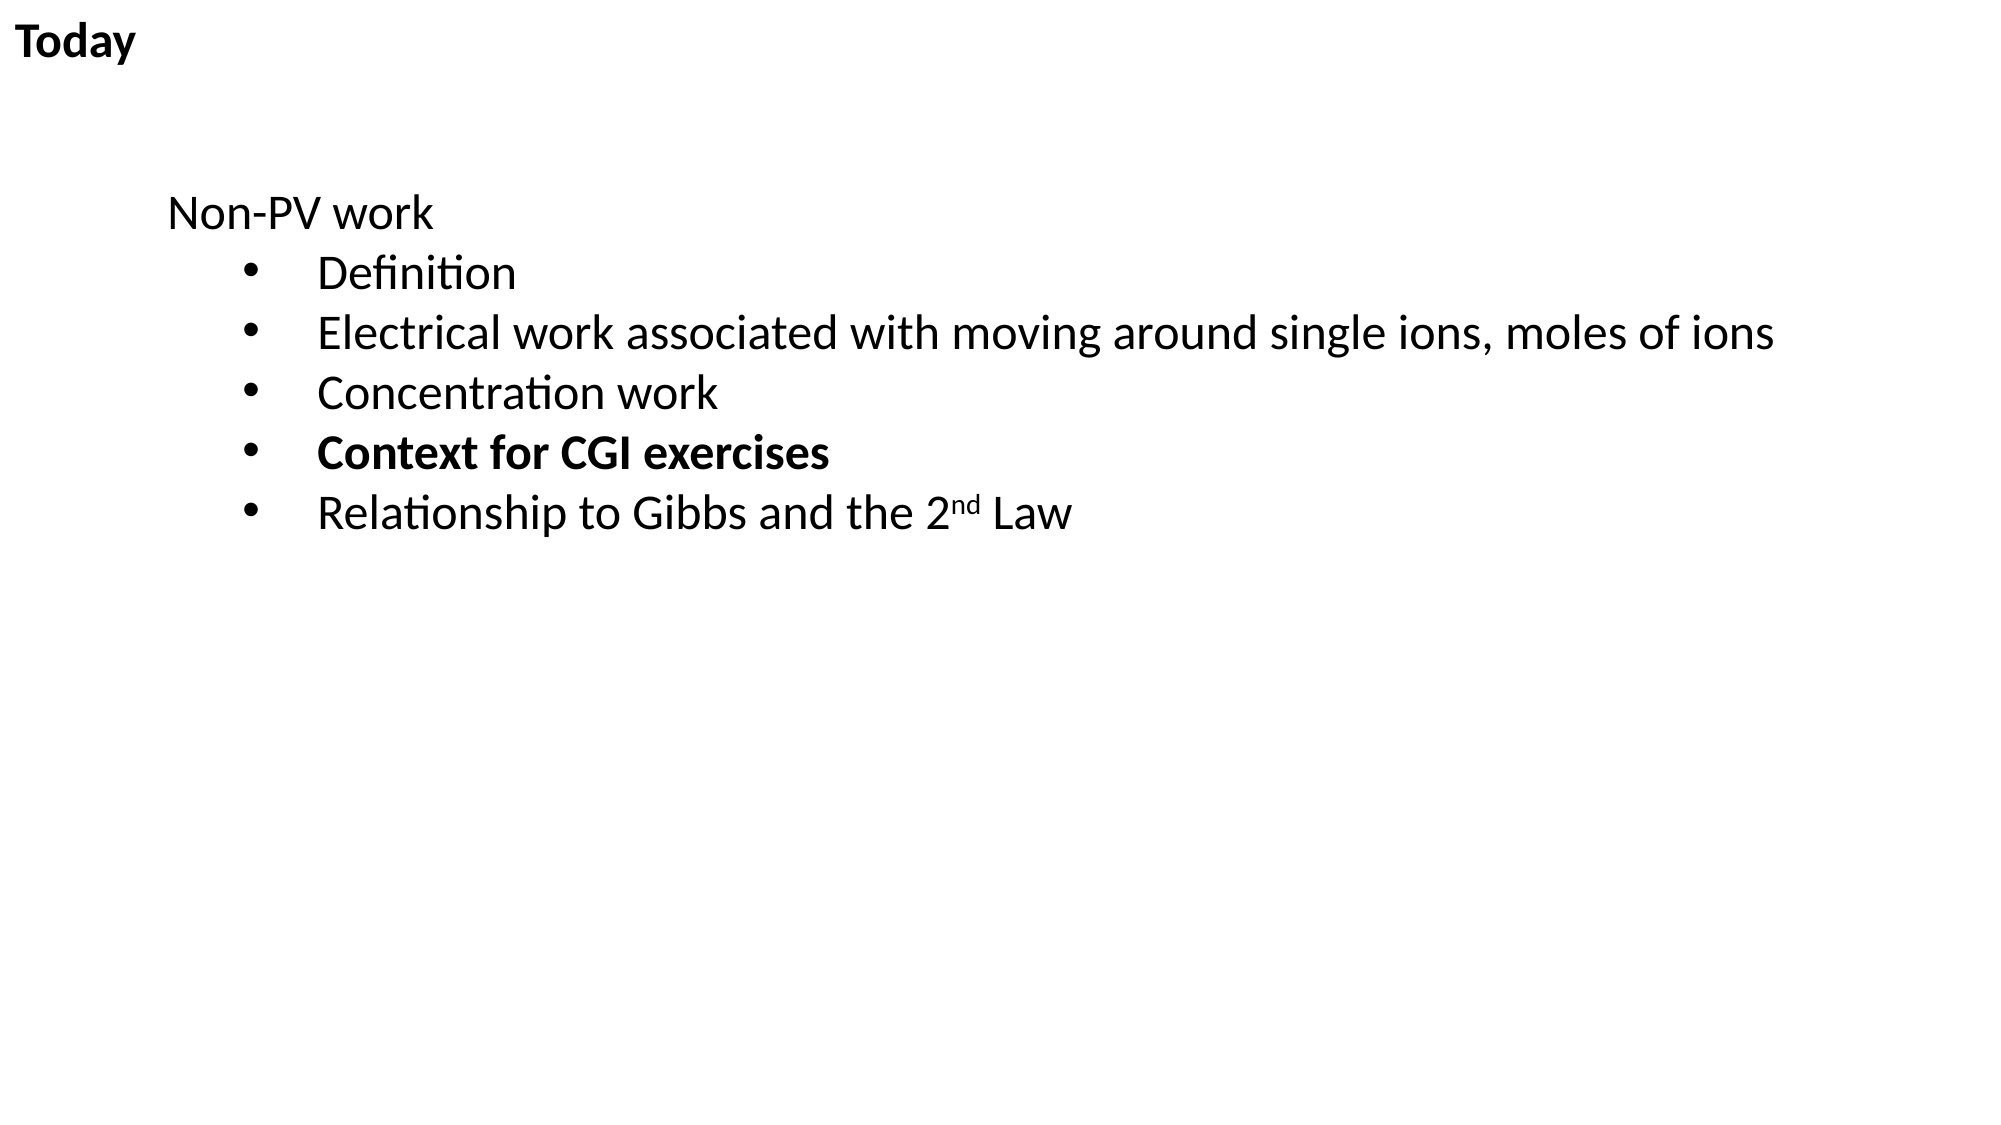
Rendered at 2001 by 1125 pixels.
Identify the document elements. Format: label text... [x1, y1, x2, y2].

text_box Non-PV work Definition Electrical work associated with moving around single ions, moles of ions Concentration work Context for CGI exercises Relationship to Gibbs and the 2nd Law [152, 171, 1839, 667]
text_box Today [0, 0, 1916, 75]
